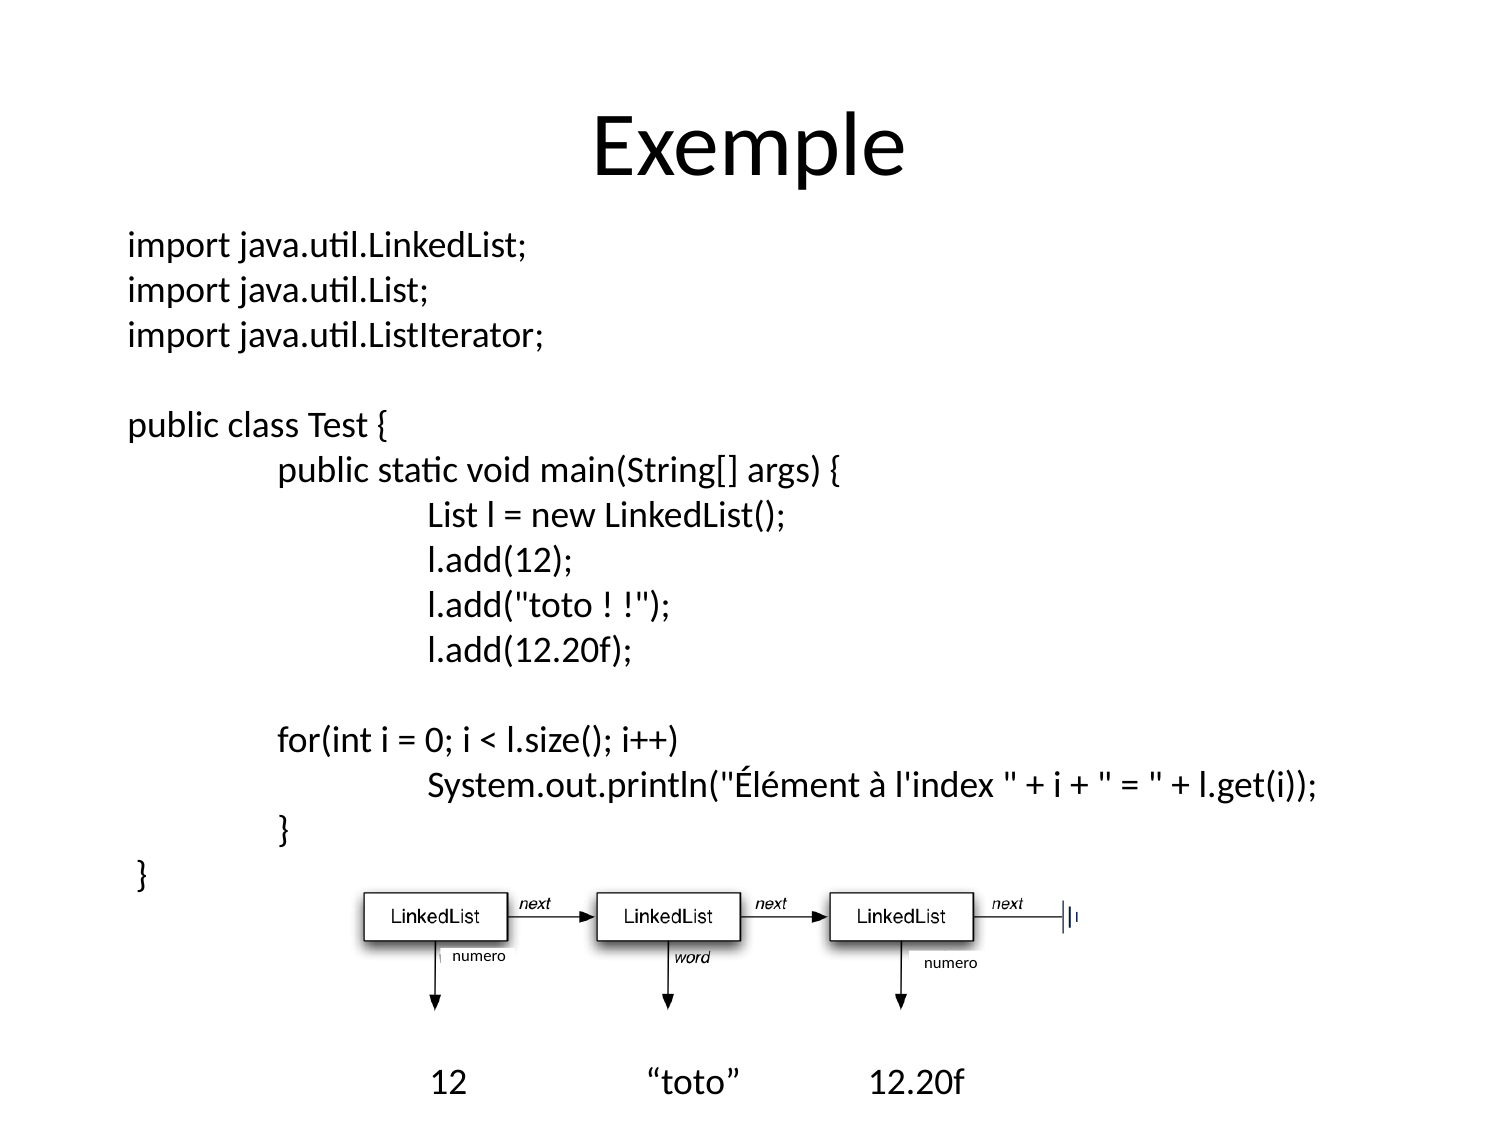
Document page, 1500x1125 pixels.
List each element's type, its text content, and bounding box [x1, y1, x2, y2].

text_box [337, 849, 1119, 1111]
text_box import java.util.LinkedList; import java.util.List; import java.util.ListIterator; public class Test { public static void main(String[] args) { List l = new LinkedList(); l.add(12); l.add("toto ! !"); l.add(12.20f); for(int i = 0; i < l.size(); i++) System.out.println("Élément à l'index " + i + " = " + l.get(i)); } } [112, 212, 1500, 903]
title Exemple [75, 45, 1425, 233]
